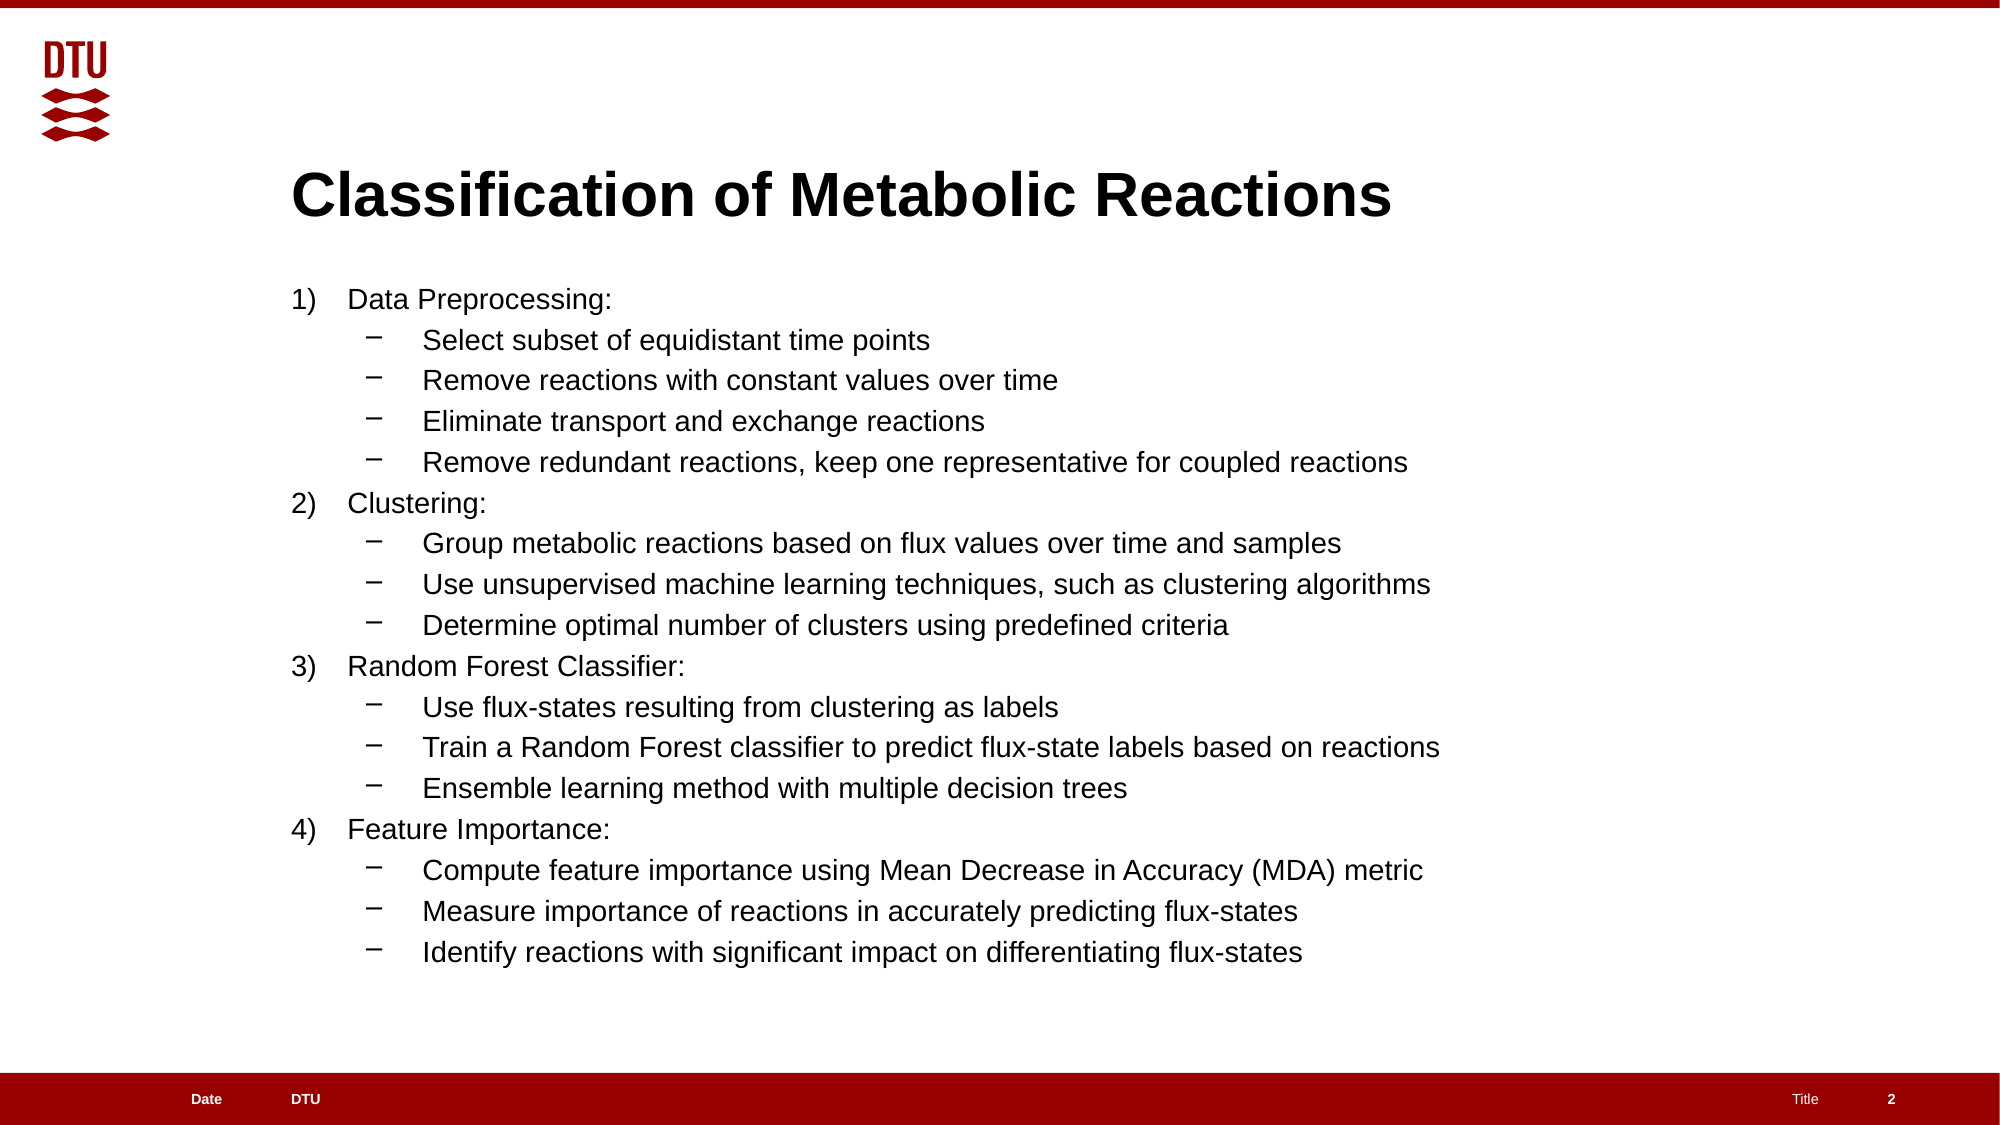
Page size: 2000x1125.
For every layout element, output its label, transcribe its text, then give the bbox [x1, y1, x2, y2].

slide_number 2 [1887, 1073, 1959, 1125]
title Classification of Metabolic Reactions [291, 69, 1819, 230]
list Data Preprocessing: Select subset of equidistant time points Remove reactions with constant values over time Eliminate transport and exchange reactions Remove redundant reactions, keep one representative for coupled reactions Clustering: Group metabolic reactions based on flux values over time and samples Use unsupervised machine learning techniques, such as clustering algorithms Determine optimal number of clusters using predefined criteria Random Forest Classifier: Use flux-states resulting from clustering as labels Train a Random Forest classifier to predict flux-state labels based on reactions Ensemble learning method with multiple decision trees Feature Importance: Compute feature importance using Mean Decrease in Accuracy (MDA) metric Measure importance of reactions in accurately predicting flux-states Identify reactions with significant impact on differentiating flux-states [291, 279, 1819, 1026]
